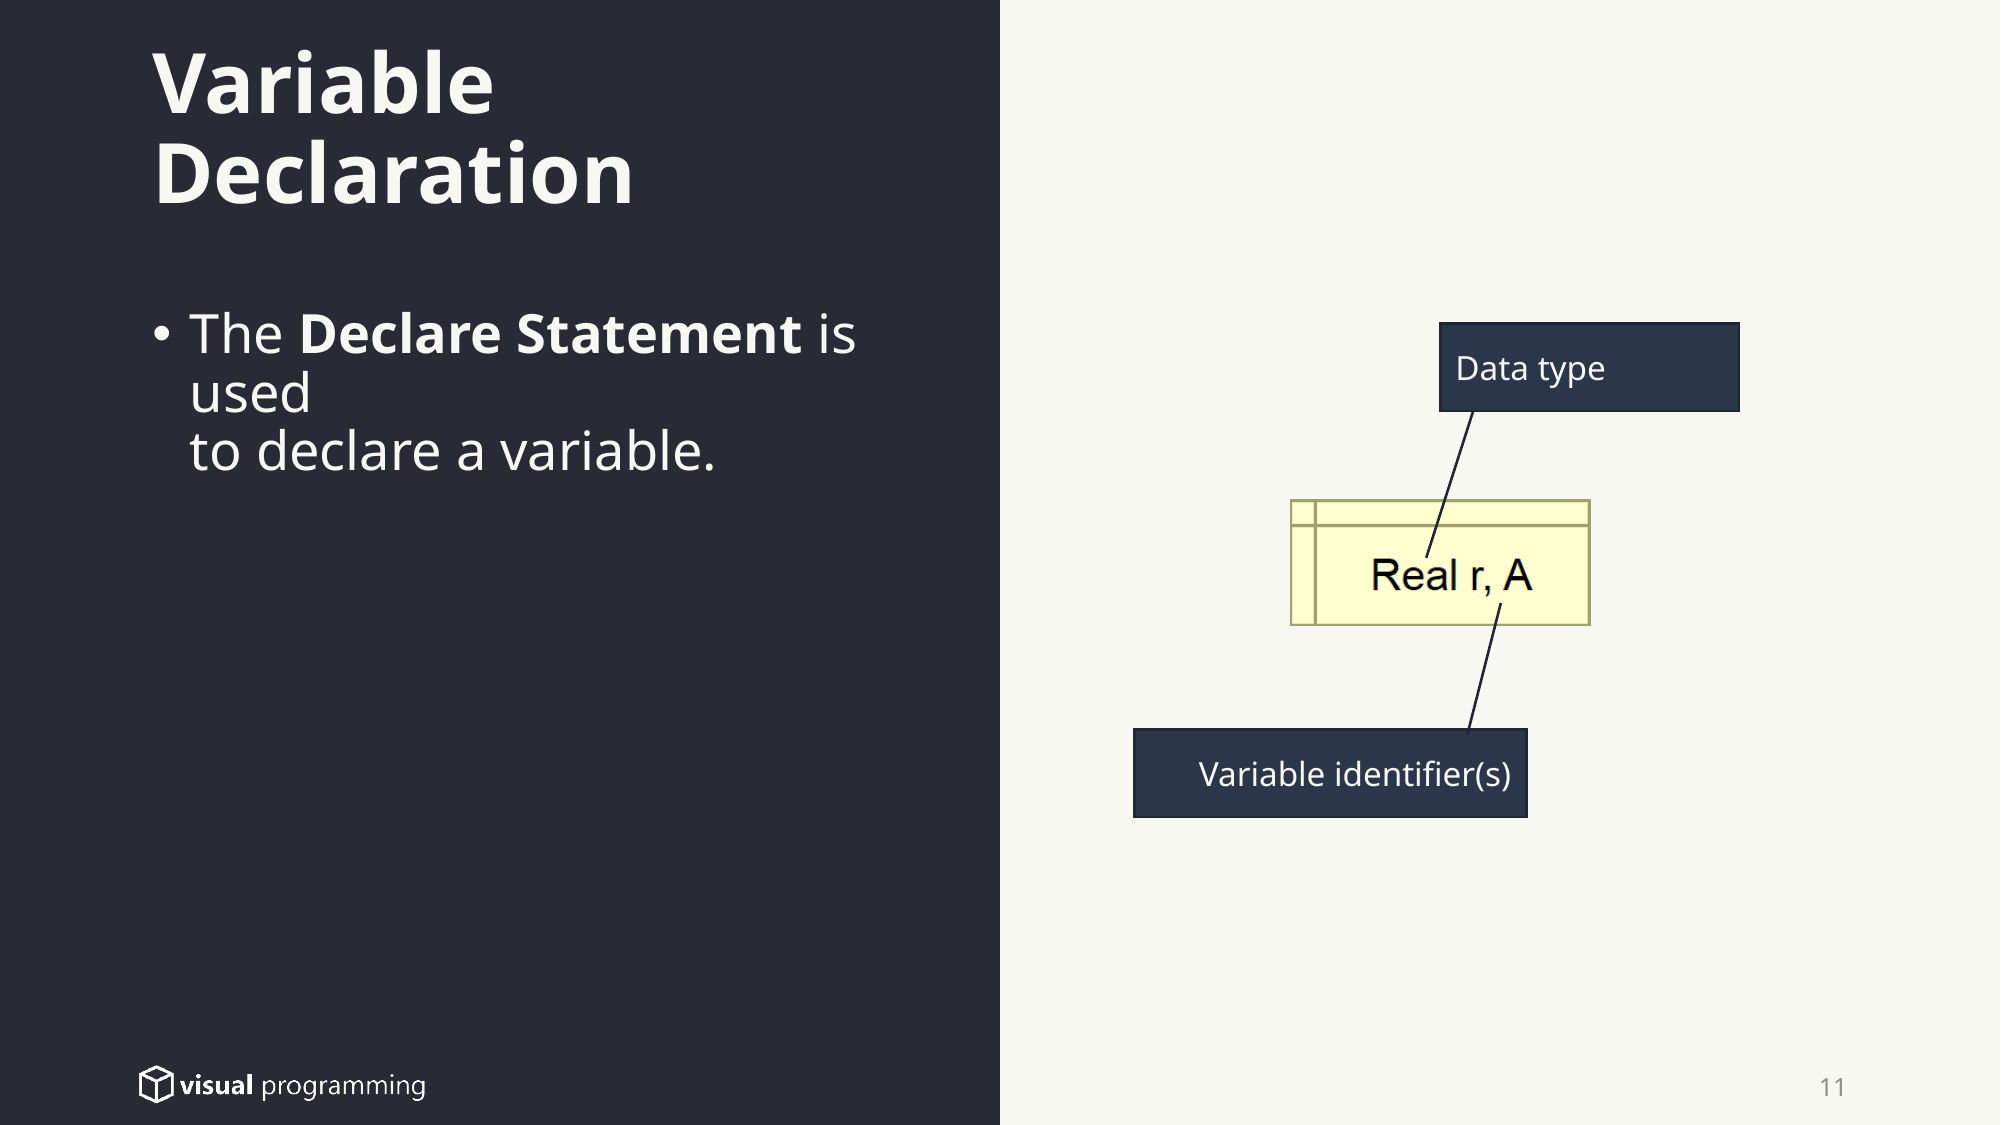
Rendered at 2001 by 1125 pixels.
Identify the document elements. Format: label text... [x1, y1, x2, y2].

title Variable Declaration [137, 23, 974, 241]
text_box Variable identifier(s) [1134, 626, 1528, 818]
text_box Data type [1440, 322, 1740, 499]
picture [137, 1059, 443, 1117]
list The Declare Statement is used to declare a variable. [137, 299, 974, 1014]
slide_number 11 [1751, 1058, 1863, 1119]
picture [1290, 499, 1591, 626]
